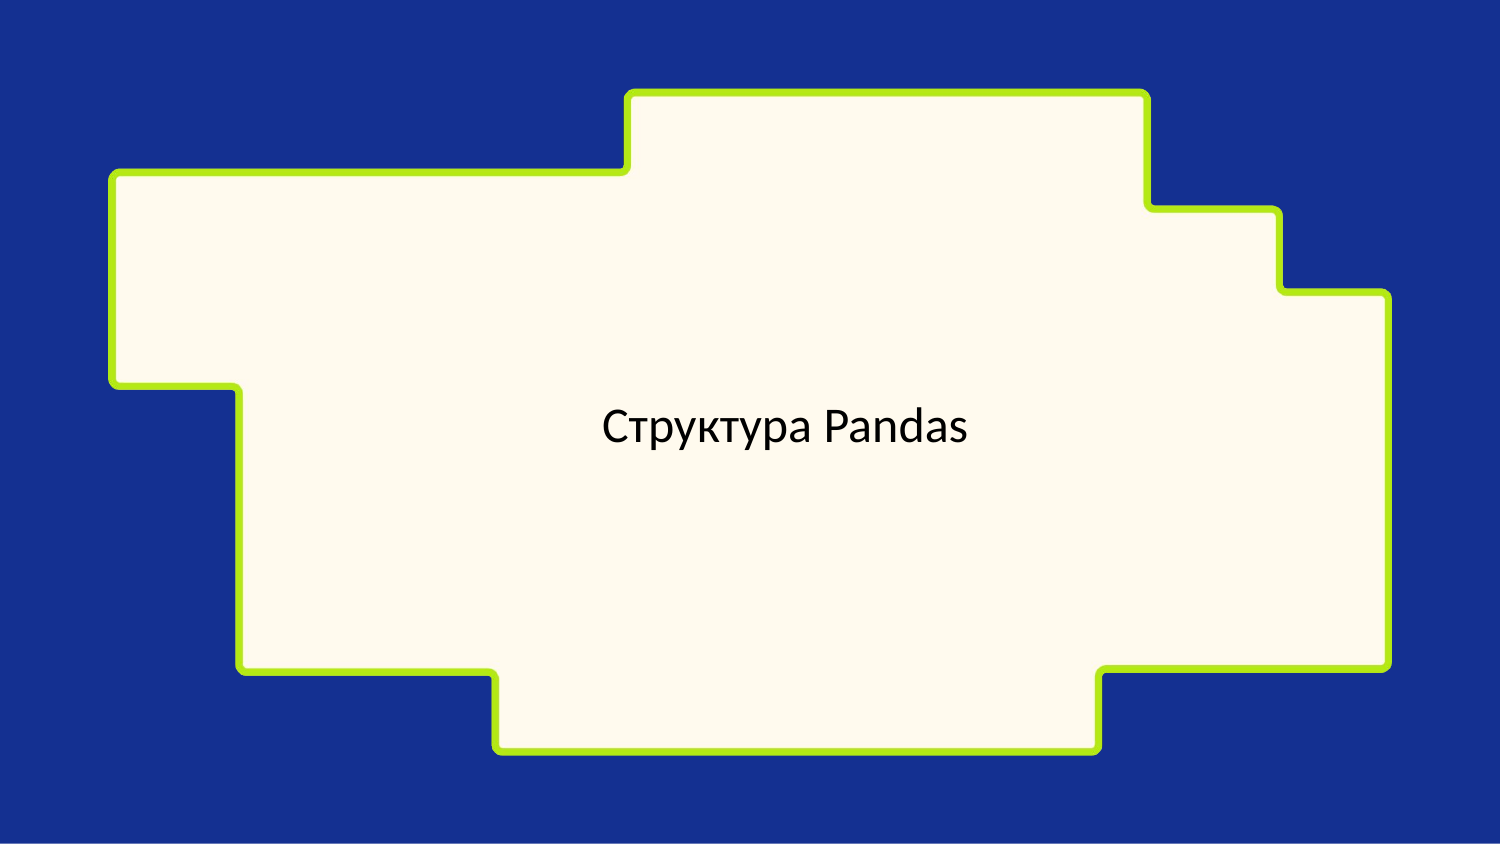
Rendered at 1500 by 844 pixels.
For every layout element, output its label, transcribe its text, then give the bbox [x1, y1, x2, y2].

picture [108, 88, 1392, 756]
text_box Структура Pandas [599, 390, 1500, 453]
